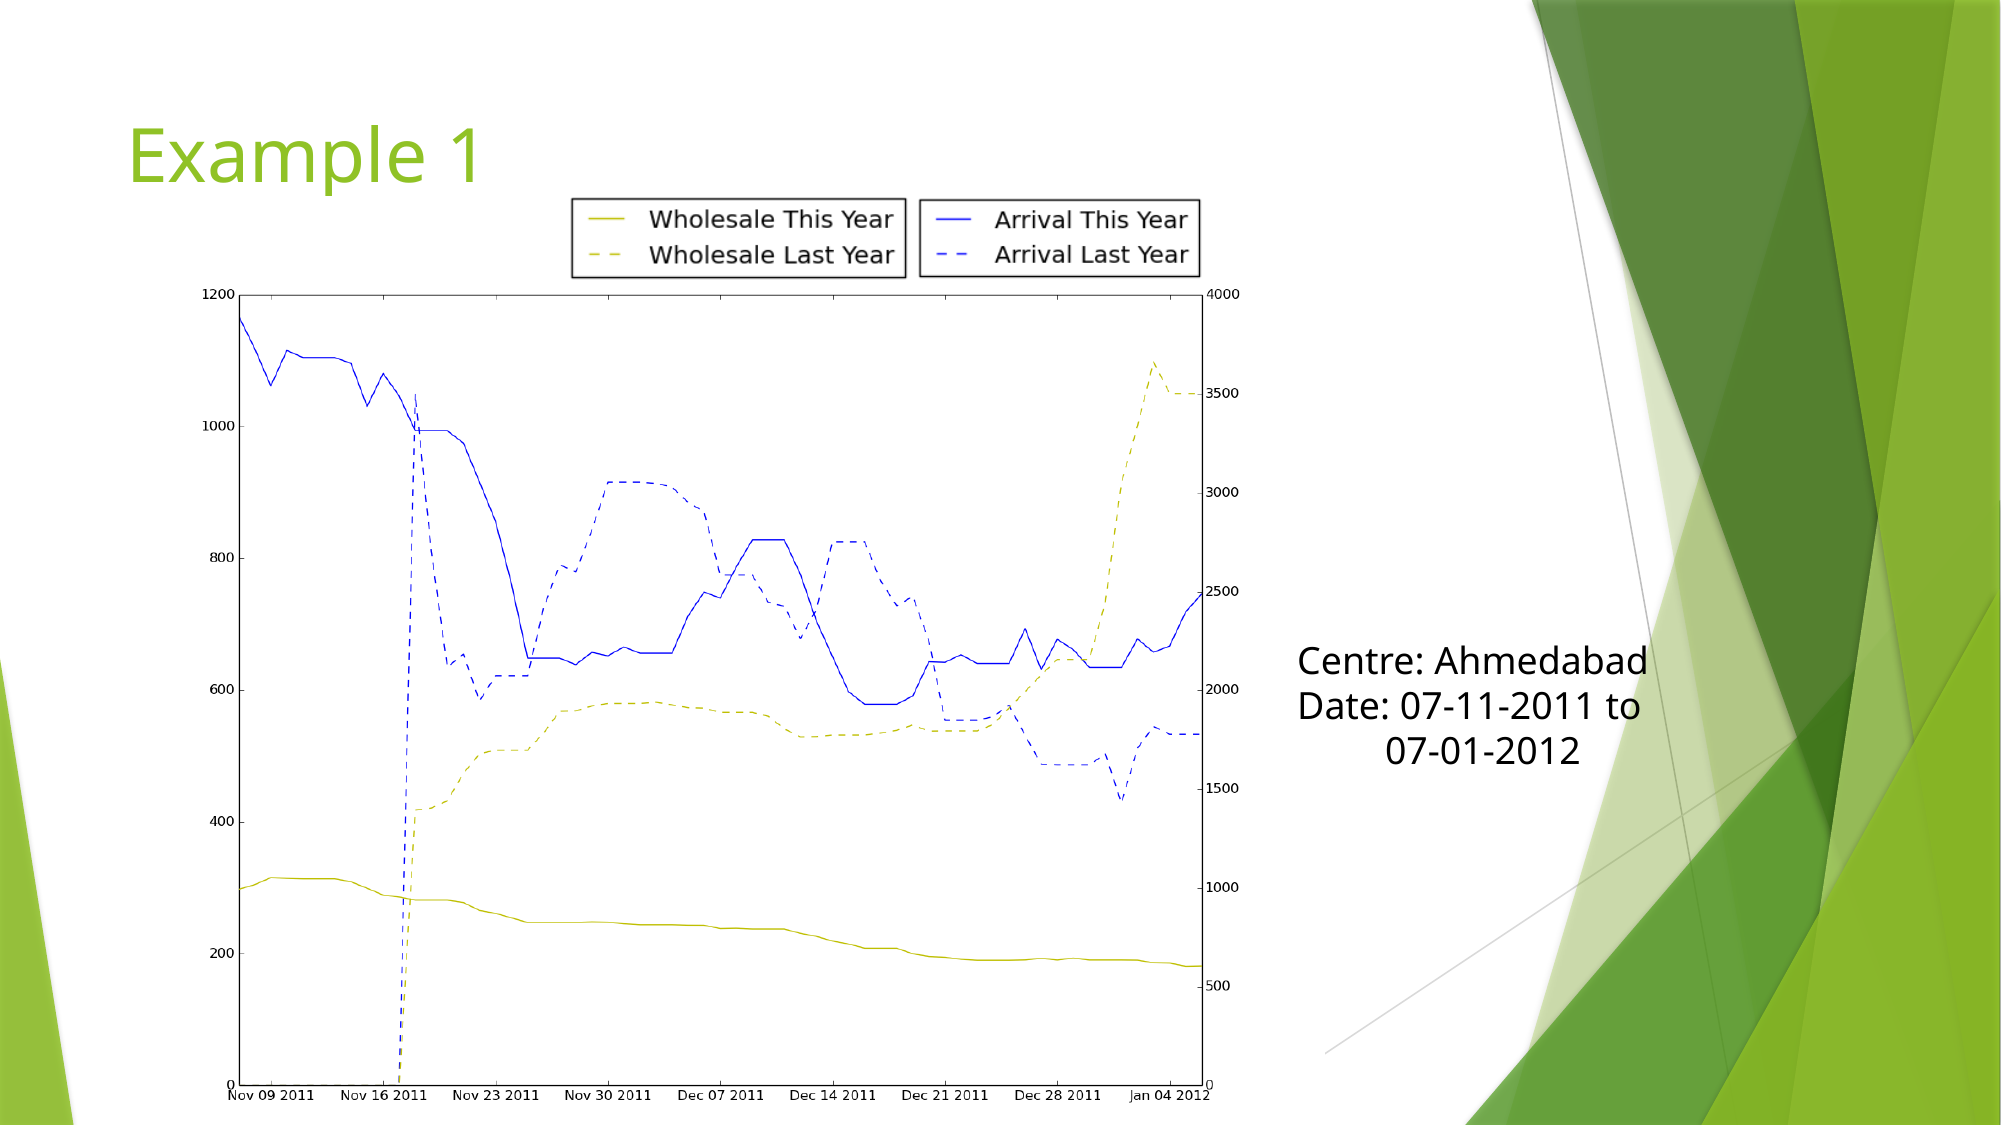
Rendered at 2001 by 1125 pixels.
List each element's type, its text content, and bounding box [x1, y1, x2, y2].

title Example 1 [111, 99, 1522, 317]
picture [915, 195, 1205, 283]
picture [568, 195, 911, 283]
text_box Centre: Ahmedabad Date: 07-11-2011 to 07-01-2012 [1329, 629, 1664, 780]
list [83, 195, 1326, 1125]
